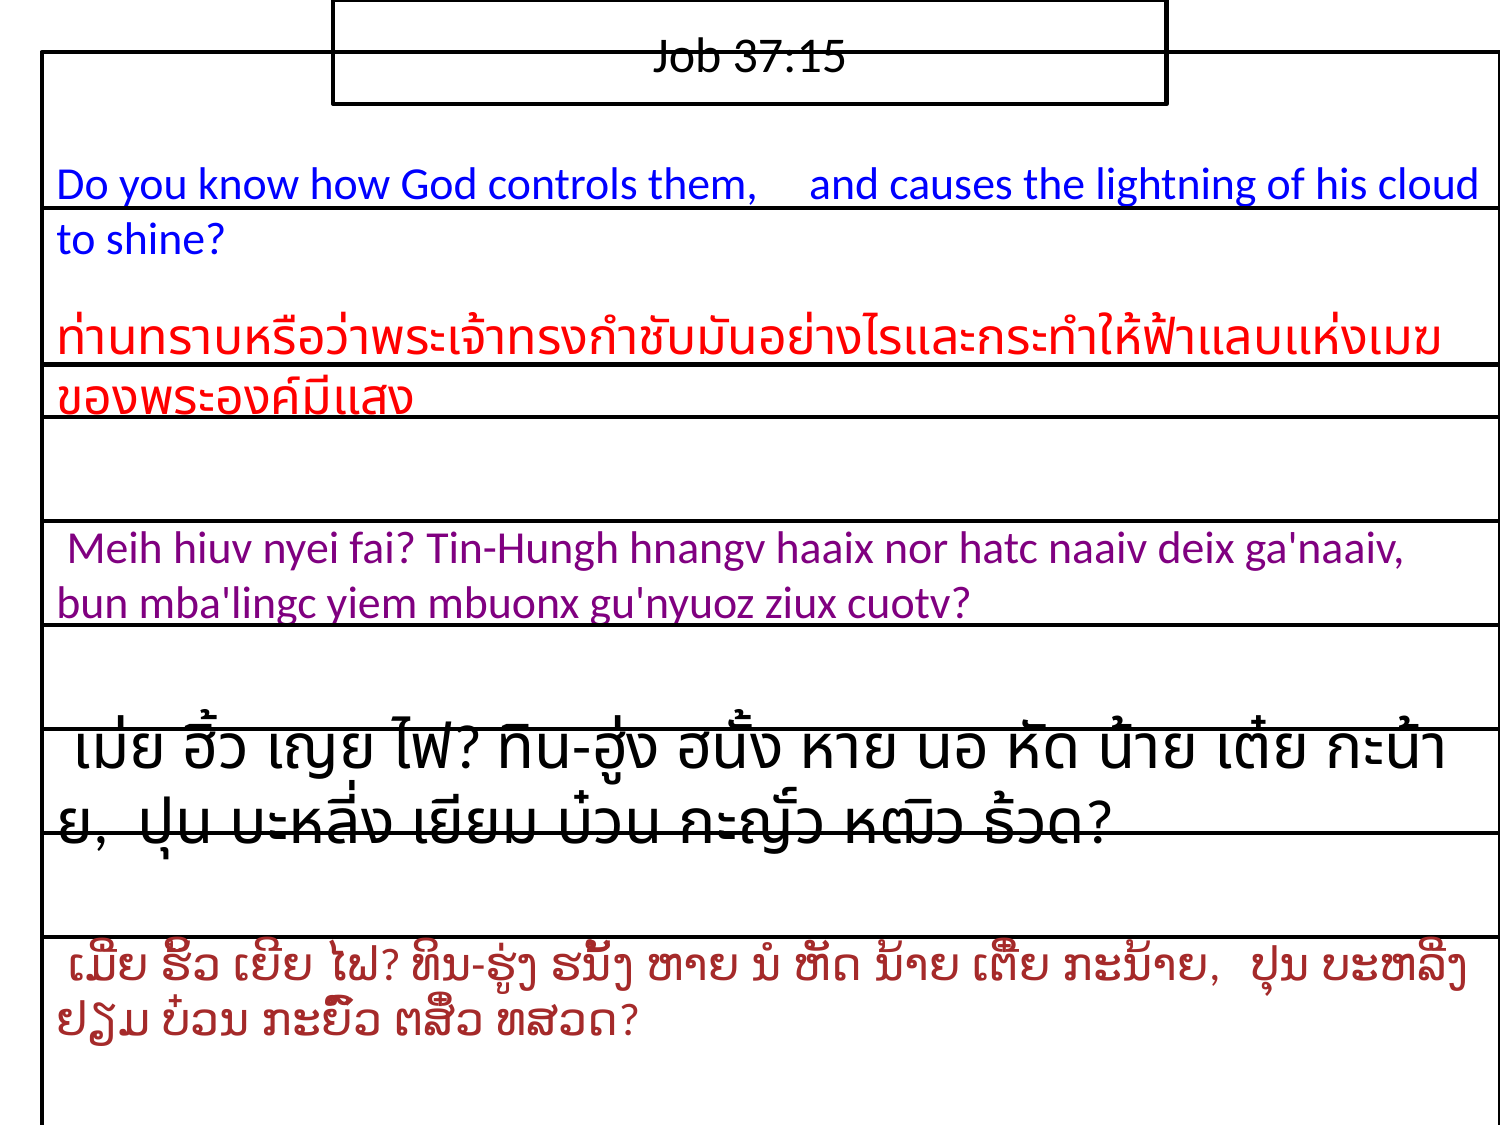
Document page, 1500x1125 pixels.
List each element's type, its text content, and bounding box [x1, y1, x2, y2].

text_box ท่าน​ทราบ​หรือ​ว่า​พระ​เจ้า​ทรง​กำชับ​มัน​อย่างไรและ​กระทำ​ให้​ฟ้า​แลบ​แห่ง​เมฆ​ของ​พระ​องค์​มี​แสง [40, 206, 1500, 415]
text_box ເມີ່ຍ ຮິ້ວ ເຍີຍ ໄຟ? ທິນ-ຮູ່ງ ຮນັ້ງ ຫາຍ ນໍ ຫັດ ນ້າຍ ເຕີ໋ຍ ກະນ້າຍ, ປຸນ ບະຫລີ່ງ ຢຽມ ບ໋ວນ ກະຍົ໌ວ ຕສິ໋ວ ທສວດ? [40, 831, 1500, 1125]
text_box Meih hiuv nyei fai? Tin-Hungh hnangv haaix nor hatc naaiv deix ga'naaiv, bun mba'lingc yiem mbuonx gu'nyuoz ziux cuotv? [40, 415, 1500, 623]
text_box Job 37:15 [331, 0, 1169, 50]
text_box เม่ย ฮิ้ว เญย ไฟ? ทิน-ฮู่ง ฮนั้ง หาย นอ หัด น้าย เต๋ย กะน้าย, ปุน บะหลี่ง เยียม บ๋วน กะญั์ว หฒิว ธ้วด? [40, 623, 1500, 831]
text_box Do you know how God controls them, and causes the lightning of his cloud to shine? [40, 50, 1500, 206]
